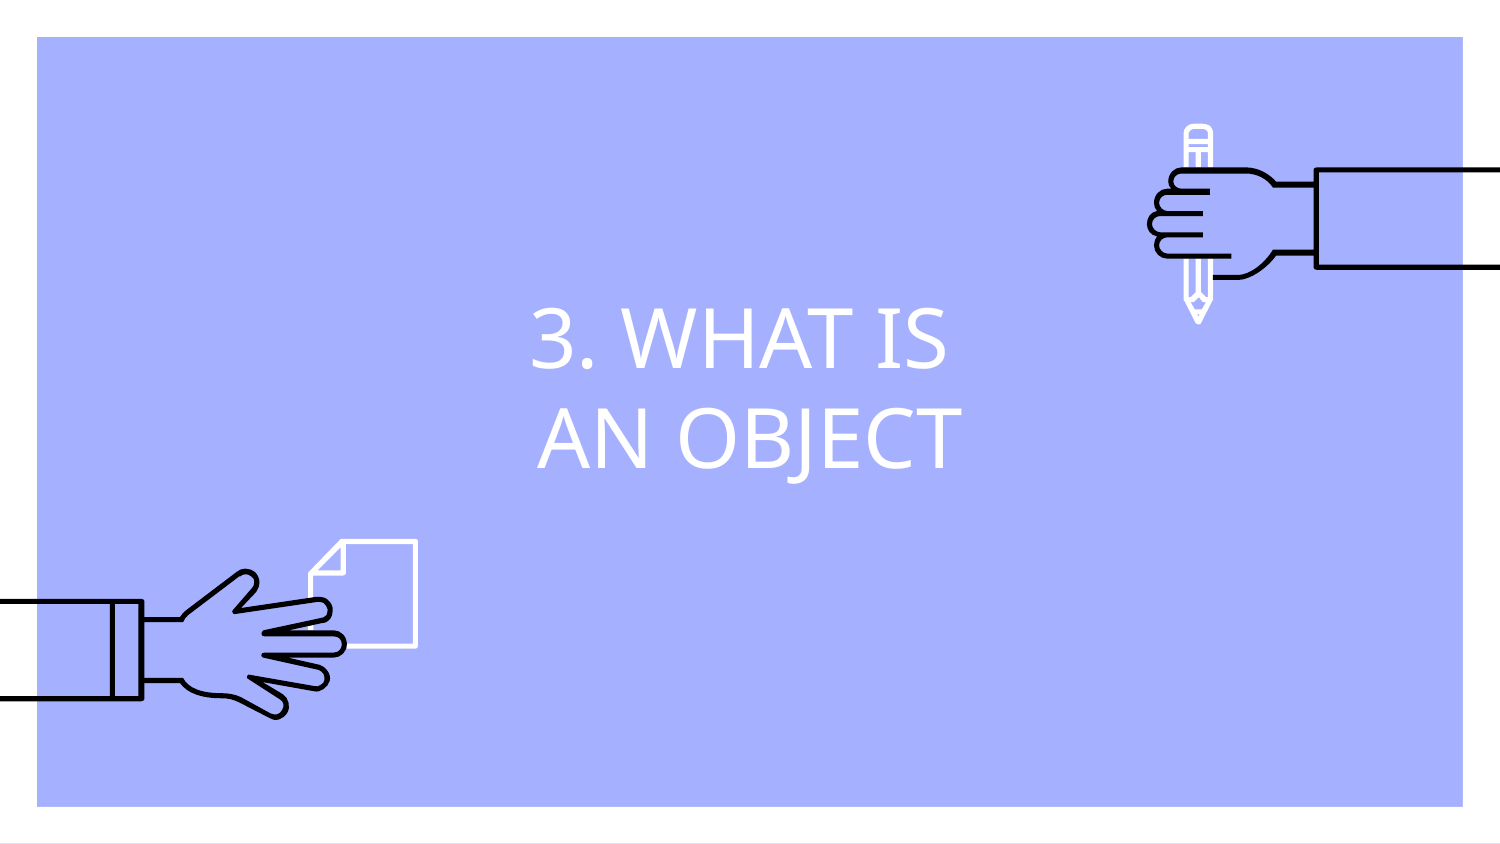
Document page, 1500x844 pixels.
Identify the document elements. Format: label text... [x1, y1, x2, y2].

title 3. WHAT IS AN OBJECT [430, 309, 1070, 500]
